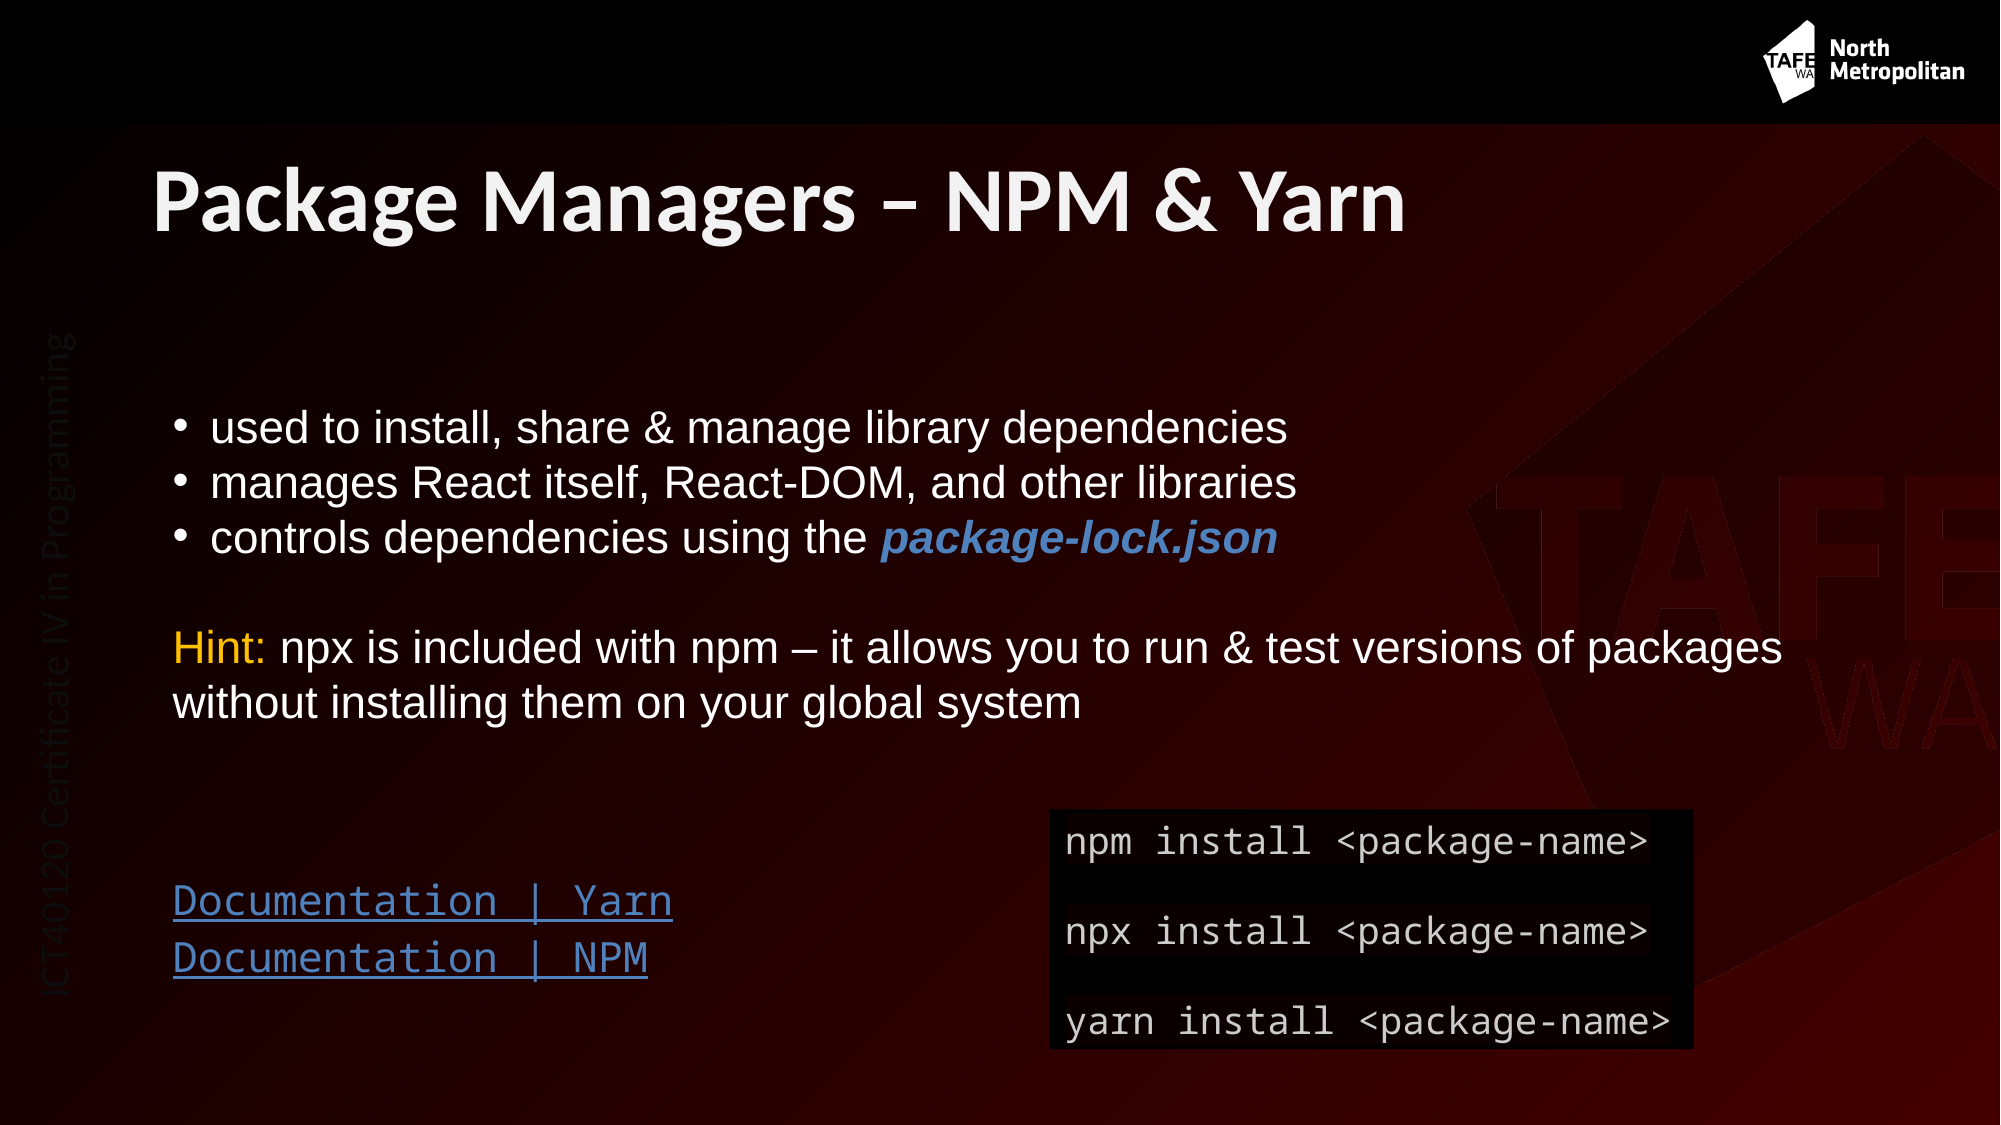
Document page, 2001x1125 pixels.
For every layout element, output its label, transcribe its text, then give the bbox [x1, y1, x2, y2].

list used to install, share & manage library dependencies manages React itself, React-DOM, and other libraries controls dependencies using the package-lock.json Hint: npx is included with npm – it allows you to run & test versions of packages without installing them on your global system [157, 236, 1816, 889]
title Package Managers – NPM & Yarn [137, 126, 1863, 278]
picture [0, 0, 2000, 124]
text_box Documentation | Yarn Documentation | NPM [157, 866, 982, 996]
text_box npm install <package-name> npx install <package-name> yarn install <package-name> [1050, 809, 1694, 1050]
